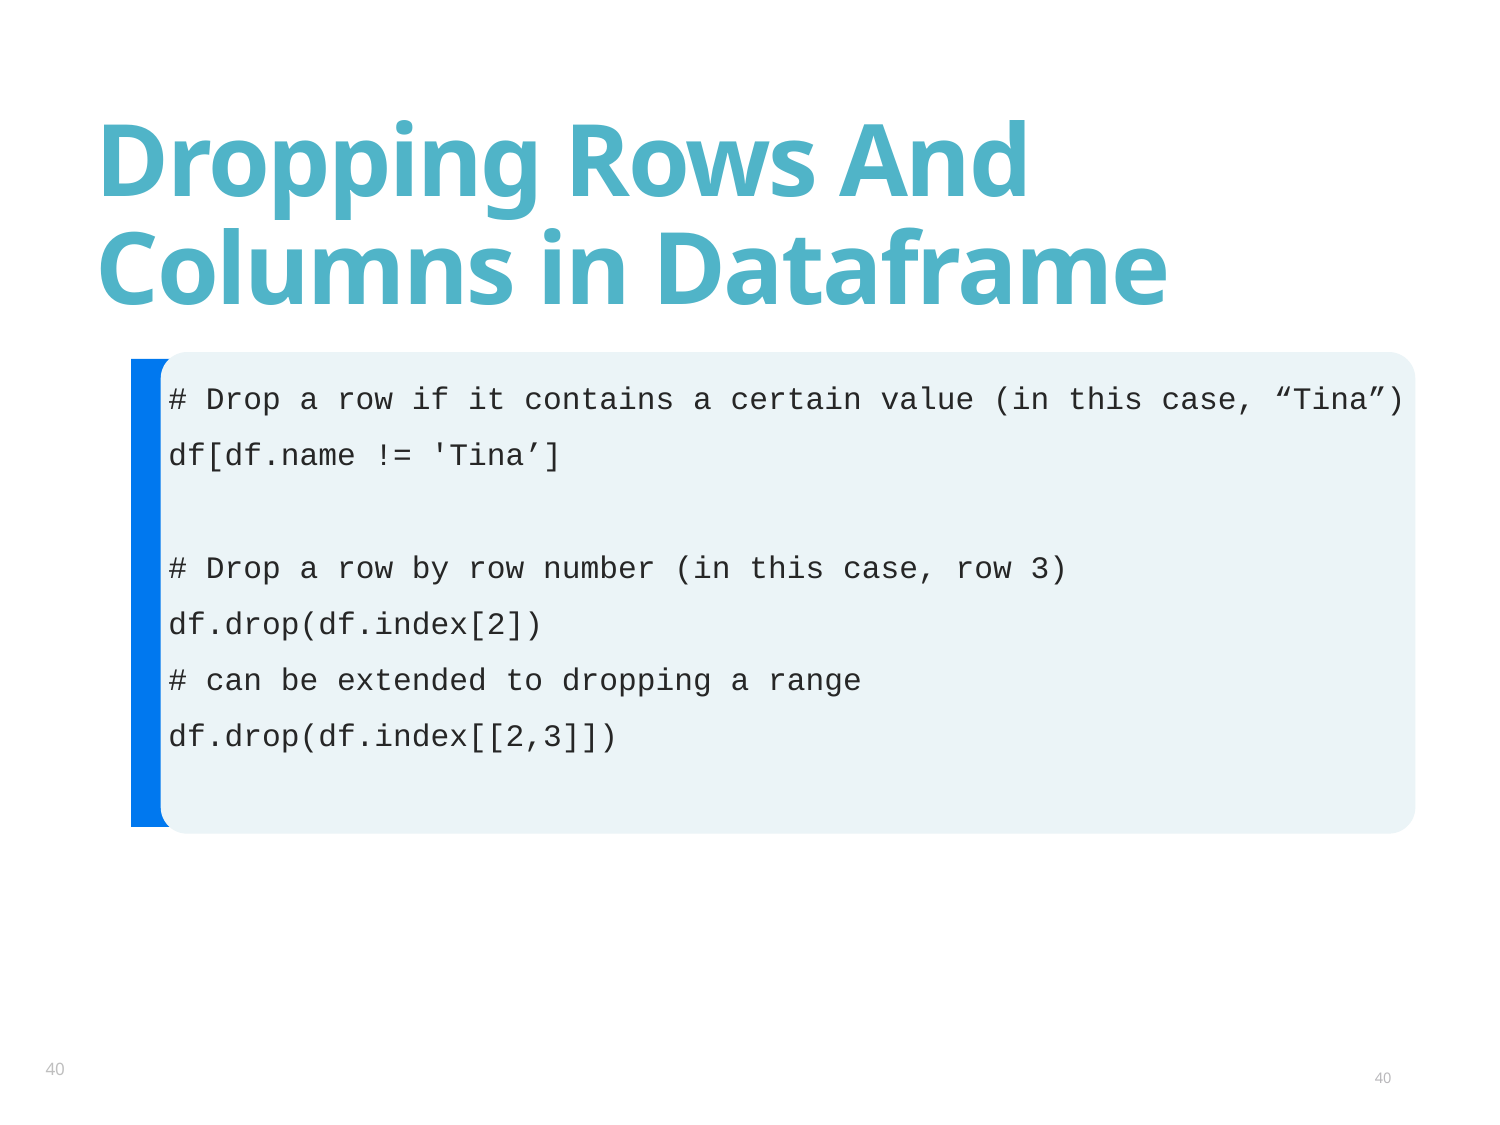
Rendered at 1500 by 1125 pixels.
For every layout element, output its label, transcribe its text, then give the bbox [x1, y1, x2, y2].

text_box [130, 351, 1416, 834]
title Dropping Rows And Columns in Dataframe [80, 81, 1407, 354]
